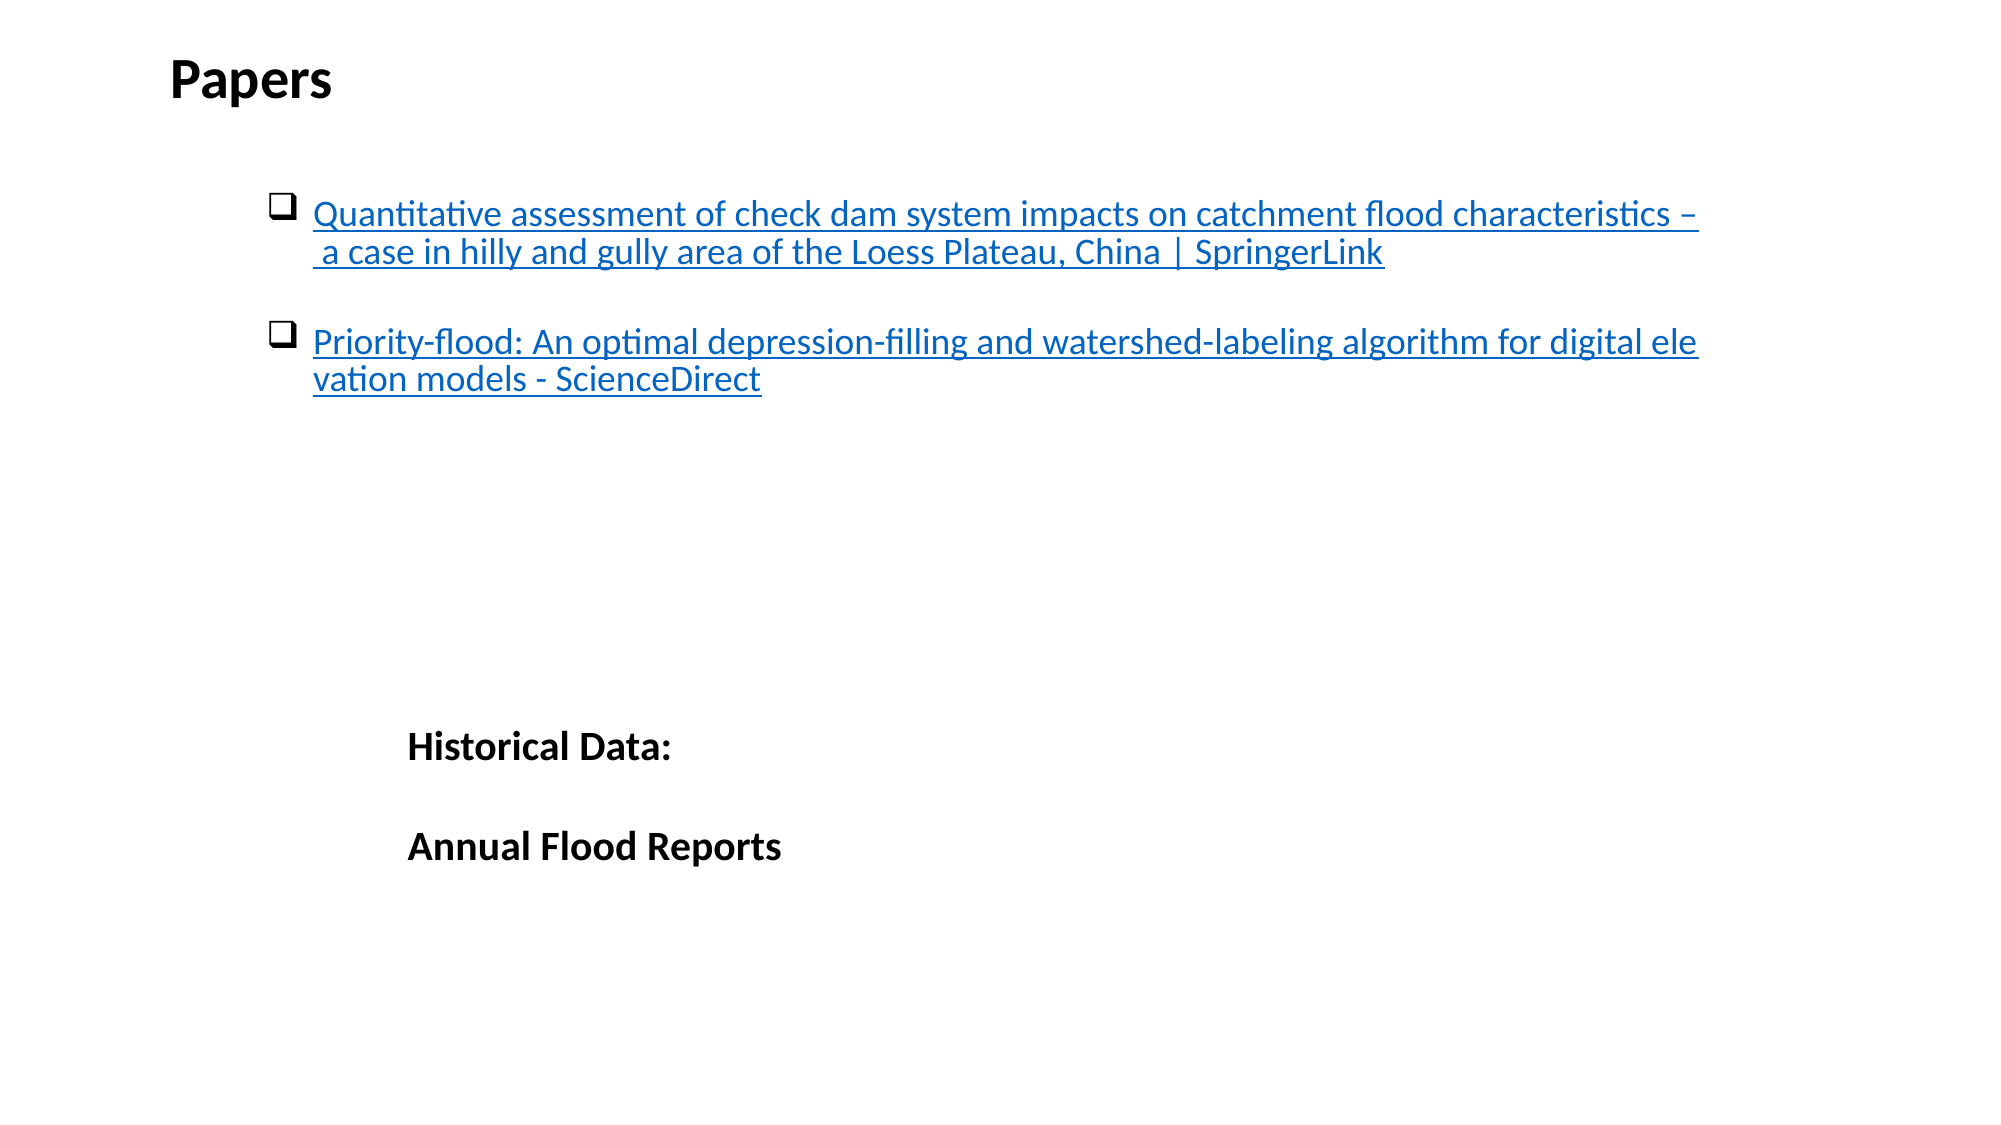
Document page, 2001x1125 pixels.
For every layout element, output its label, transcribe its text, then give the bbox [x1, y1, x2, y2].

text_box Historical Data: Annual Flood Reports [392, 711, 929, 876]
text_box Papers [155, 32, 348, 118]
text_box Quantitative assessment of check dam system impacts on catchment flood characteristics – a case in hilly and gully area of the Loess Plateau, China | SpringerLink Priority-flood: An optimal depression-filling and watershed-labeling algorithm for digital elevation models - ScienceDirect [251, 182, 1717, 332]
